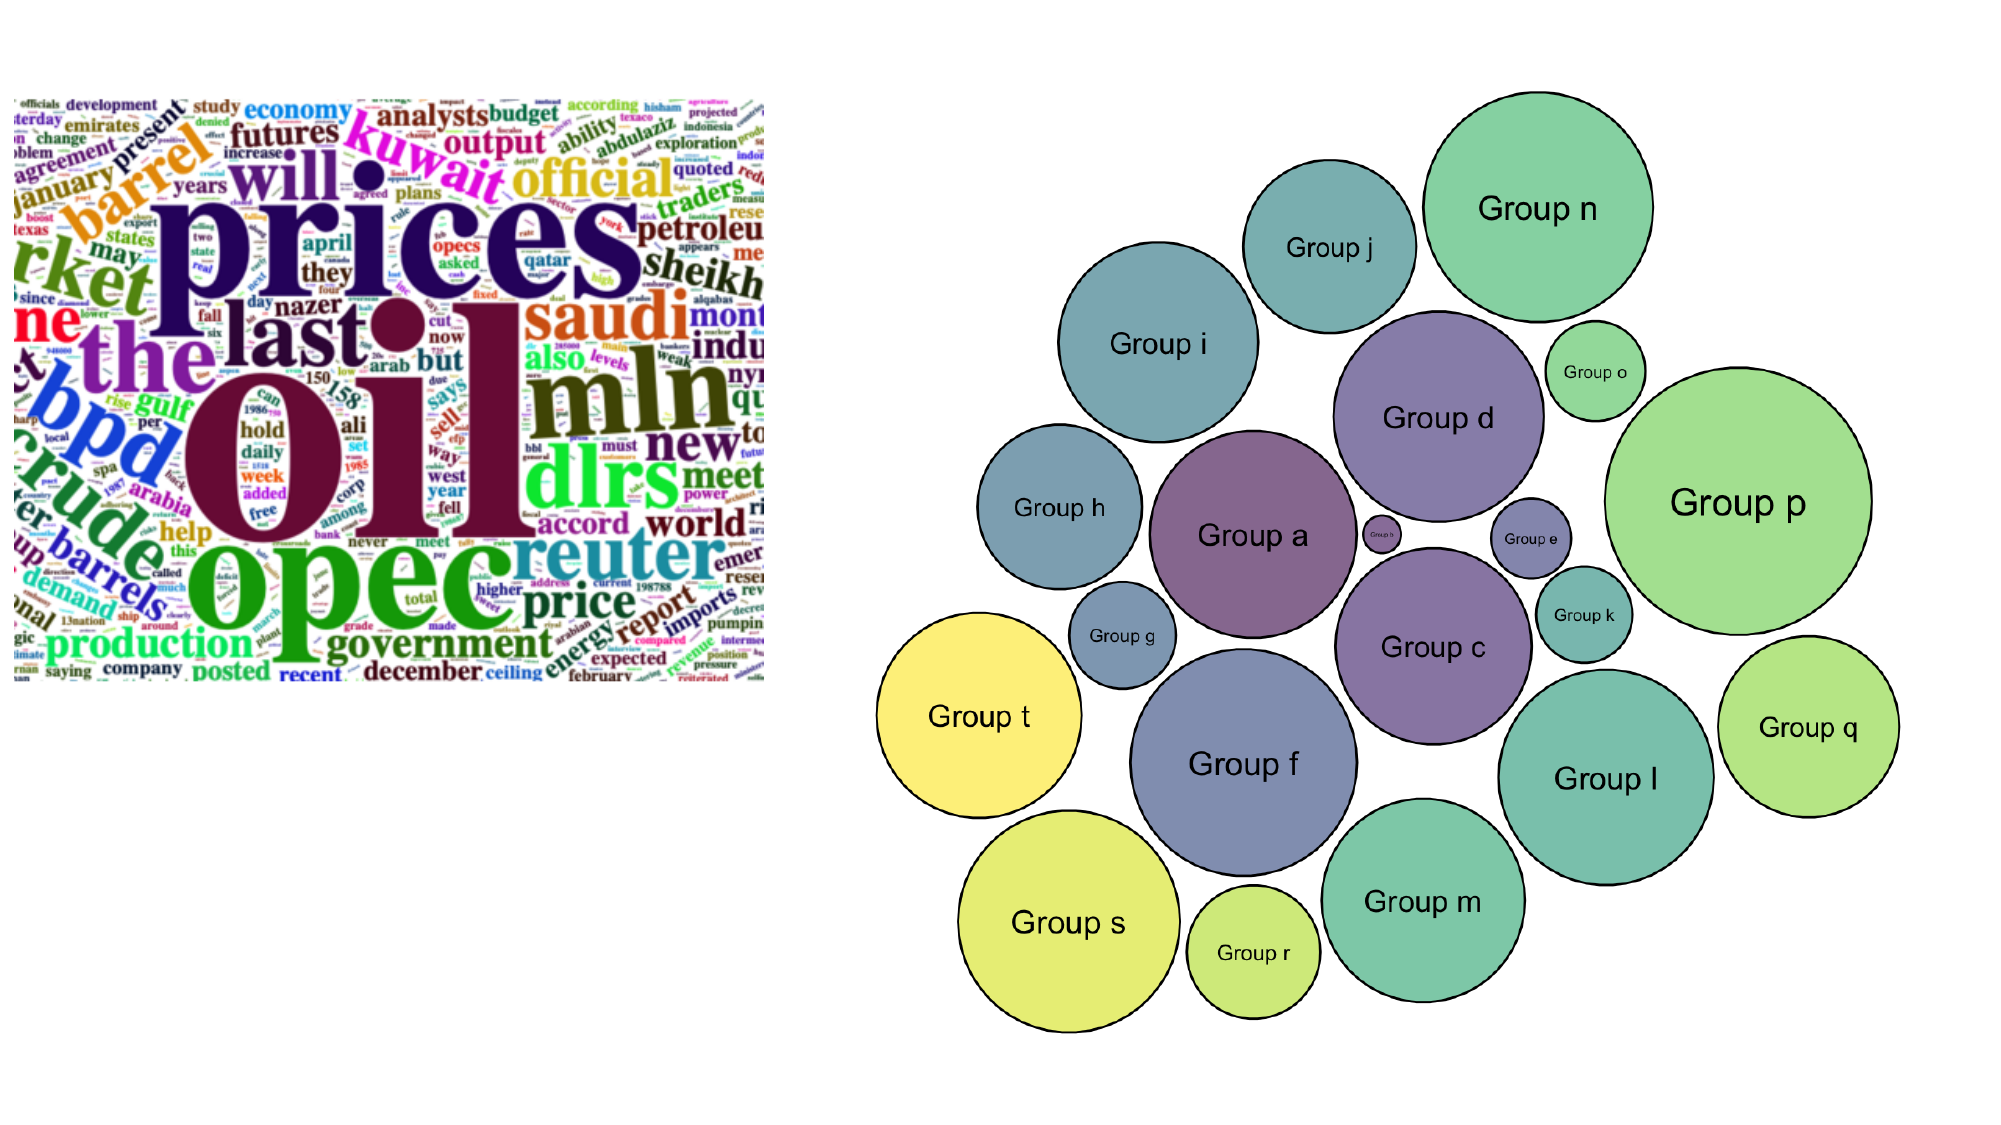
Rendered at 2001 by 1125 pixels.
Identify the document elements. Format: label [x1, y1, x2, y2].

picture [13, 15, 764, 766]
picture [824, 0, 1950, 1125]
